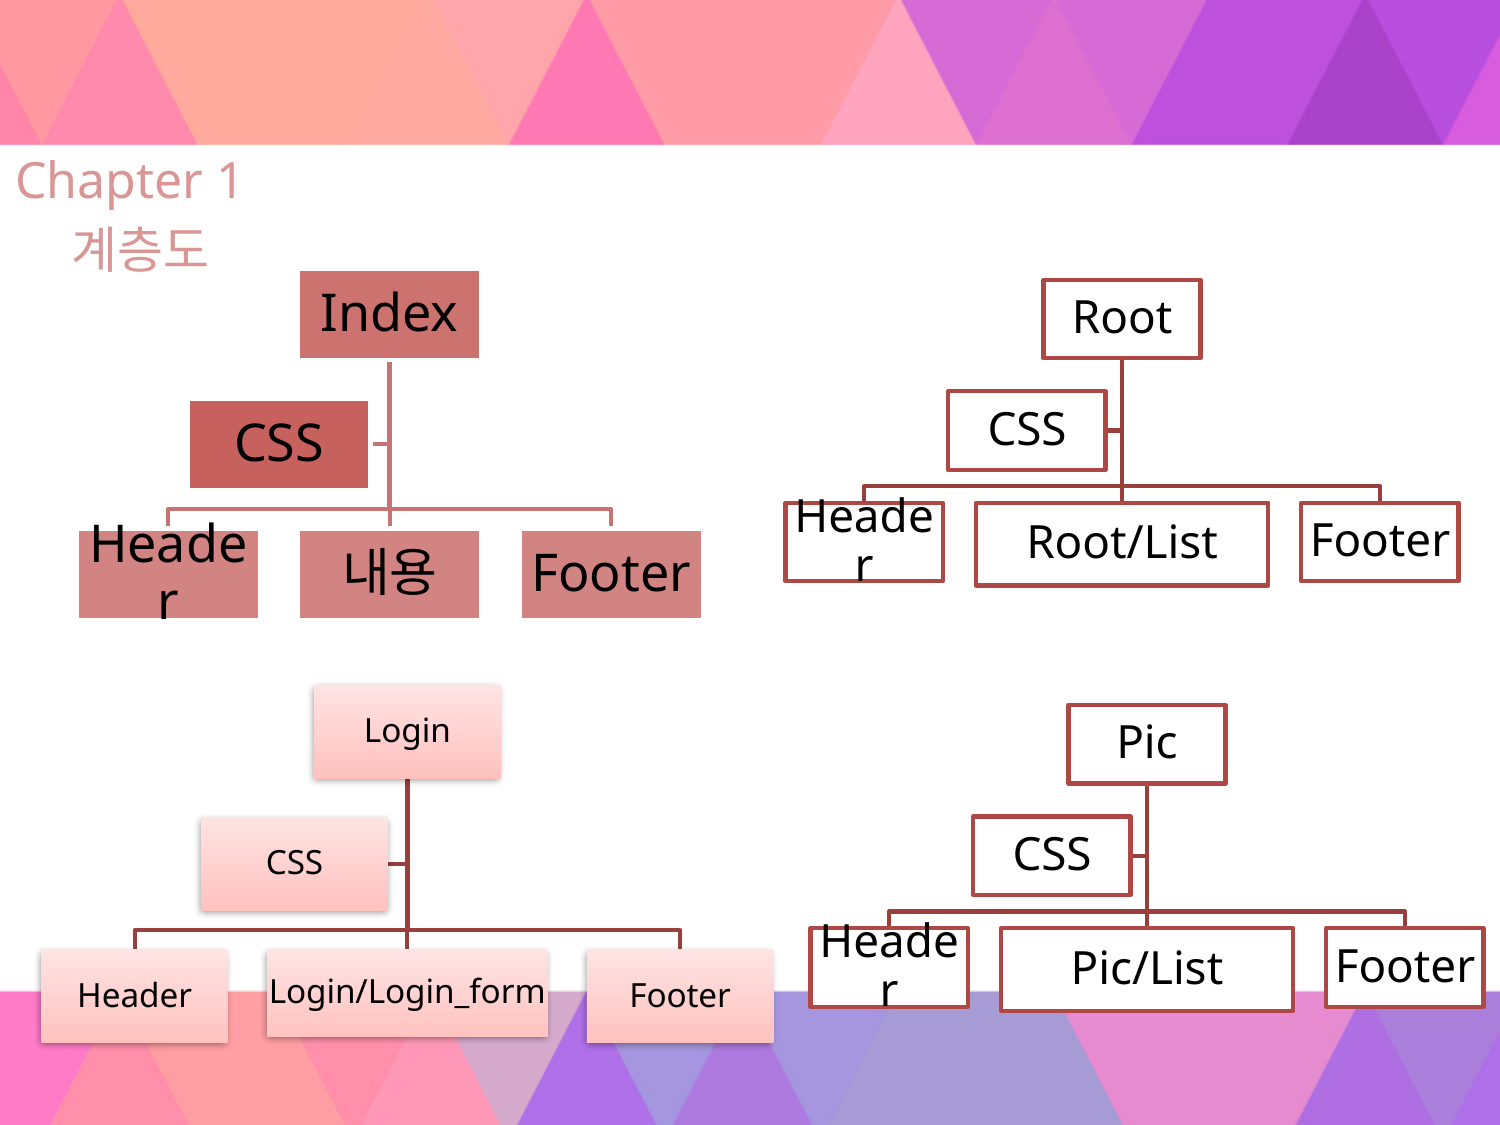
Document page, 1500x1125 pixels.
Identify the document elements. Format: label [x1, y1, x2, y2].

text_box [785, 207, 1459, 658]
text_box [76, 266, 703, 622]
picture [0, 0, 1500, 1125]
text_box [41, 668, 774, 1060]
text_box [810, 656, 1484, 1059]
